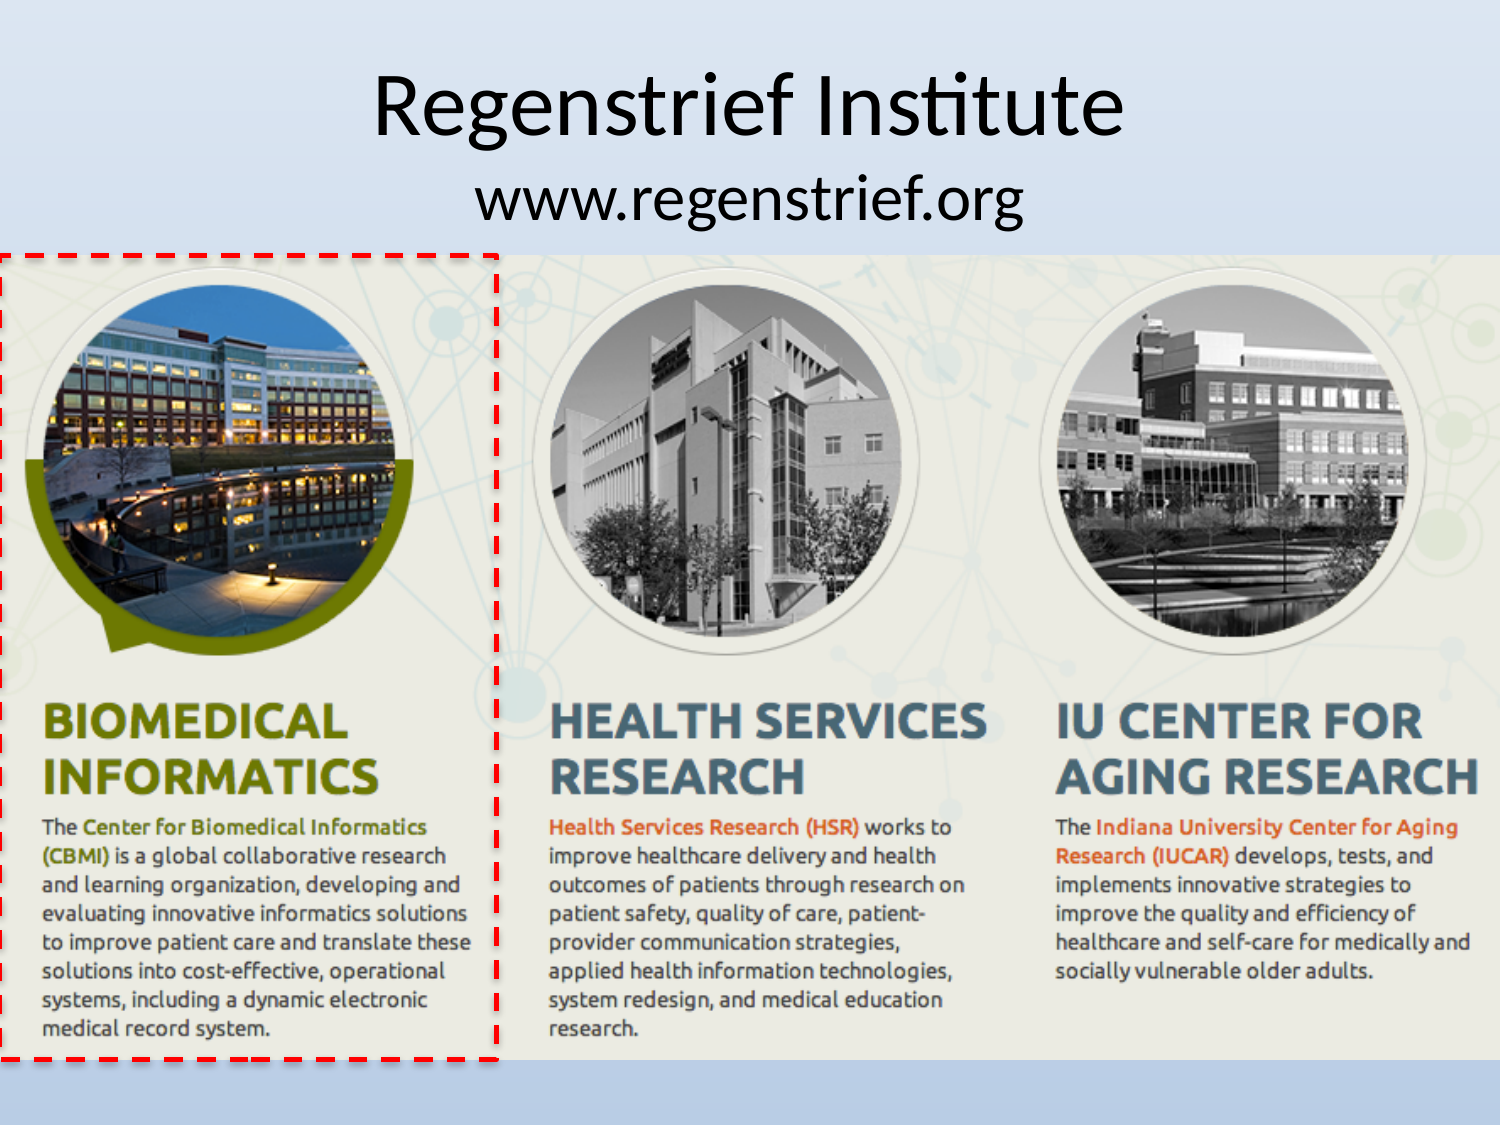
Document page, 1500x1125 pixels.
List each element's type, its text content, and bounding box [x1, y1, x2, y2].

picture [0, 255, 1500, 1060]
title Regenstrief Institute www.regenstrief.org [75, 45, 1425, 233]
